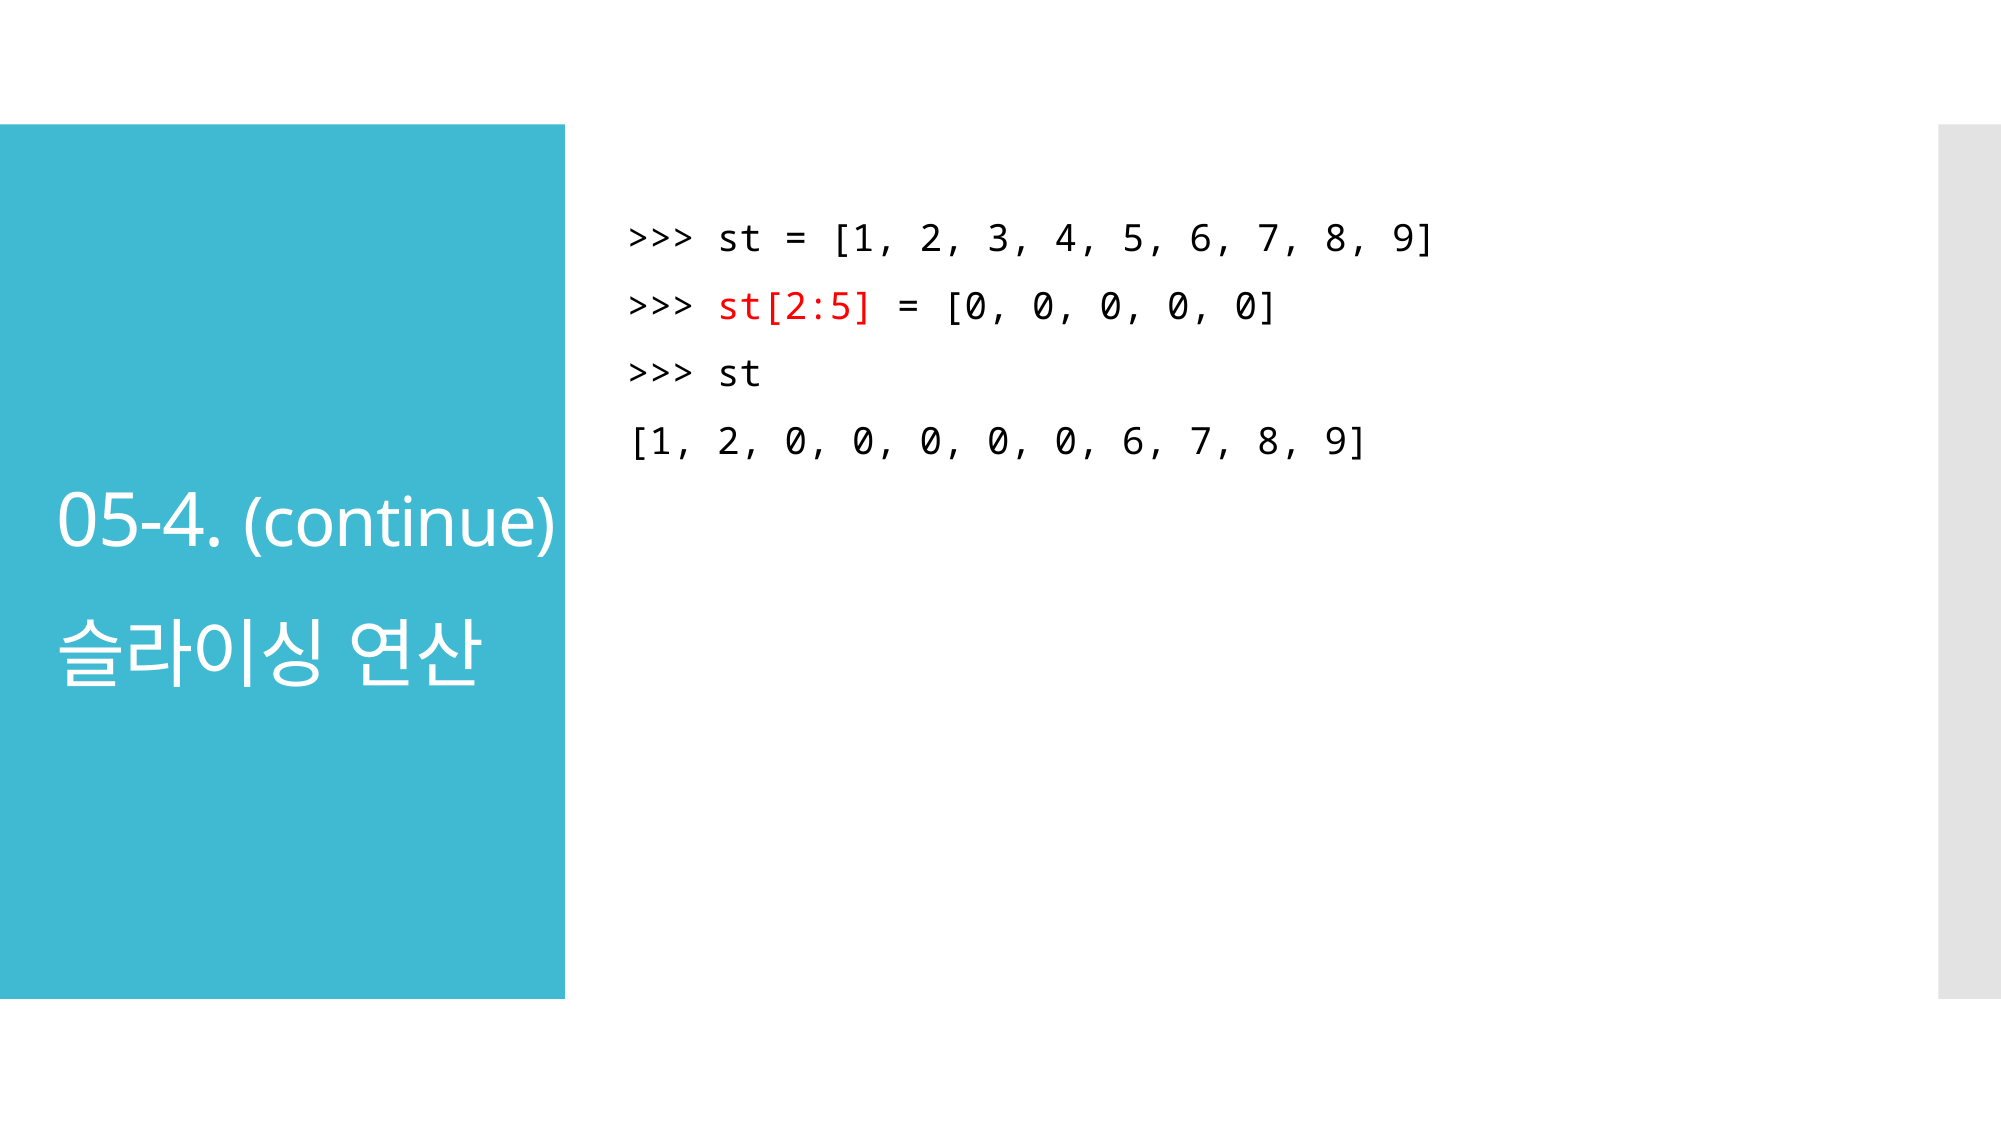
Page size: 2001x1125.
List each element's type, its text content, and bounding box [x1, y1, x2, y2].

text_box >>> st = [1, 2, 3, 4, 5, 6, 7, 8, 9] >>> st[2:5] = [0, 0, 0, 0, 0] >>> st [1, 2, 0, 0, 0, 0, 0, 6, 7, 8, 9] [612, 184, 1861, 470]
title 05-4. (continue) 슬라이싱 연산 [41, 184, 577, 940]
